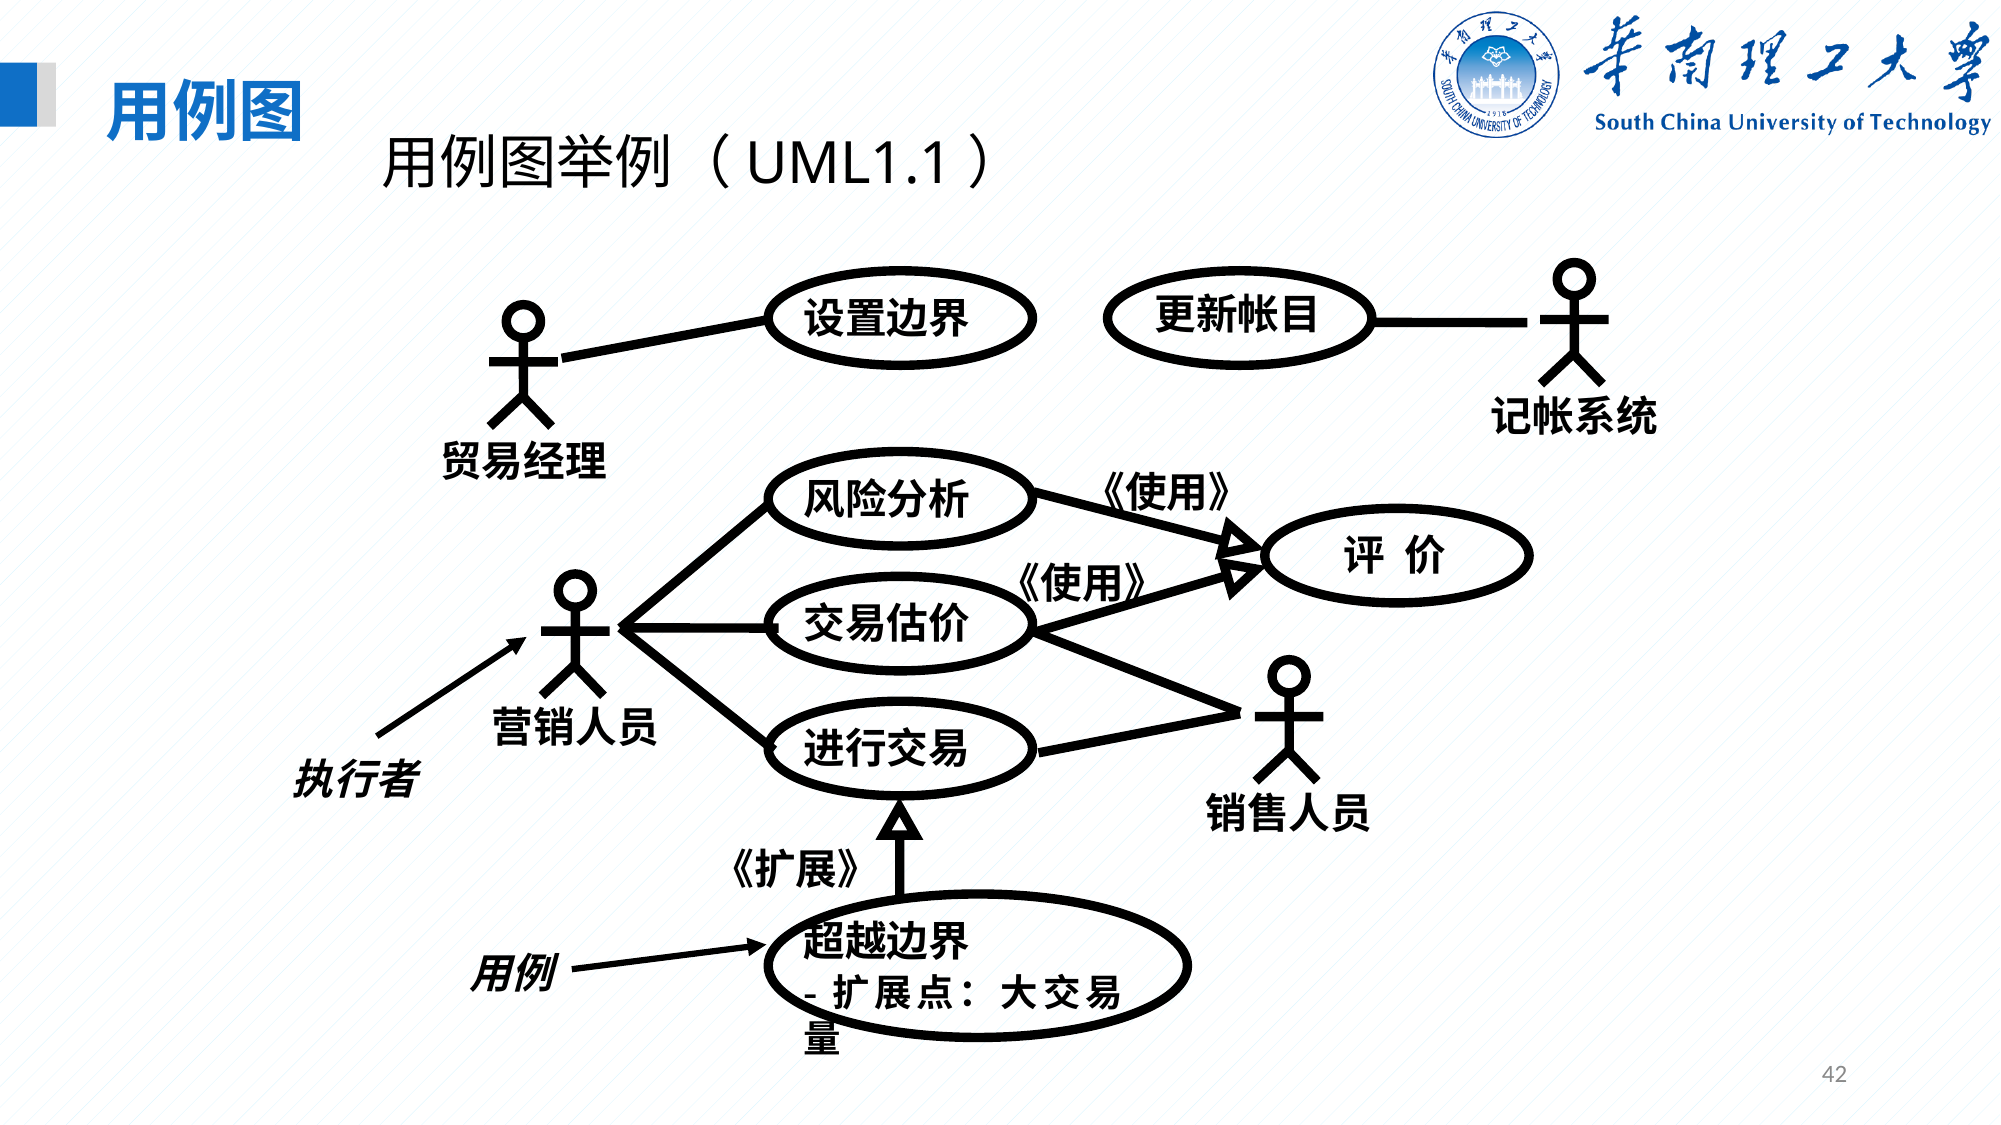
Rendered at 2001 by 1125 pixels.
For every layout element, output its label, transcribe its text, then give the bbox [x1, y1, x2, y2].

picture [1433, 11, 1991, 138]
title 用例图举例（UML1.1） [326, 101, 1603, 228]
slide_number 42 [1412, 1042, 1863, 1103]
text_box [267, 262, 1688, 1038]
text_box 用例图 [90, 61, 1265, 157]
